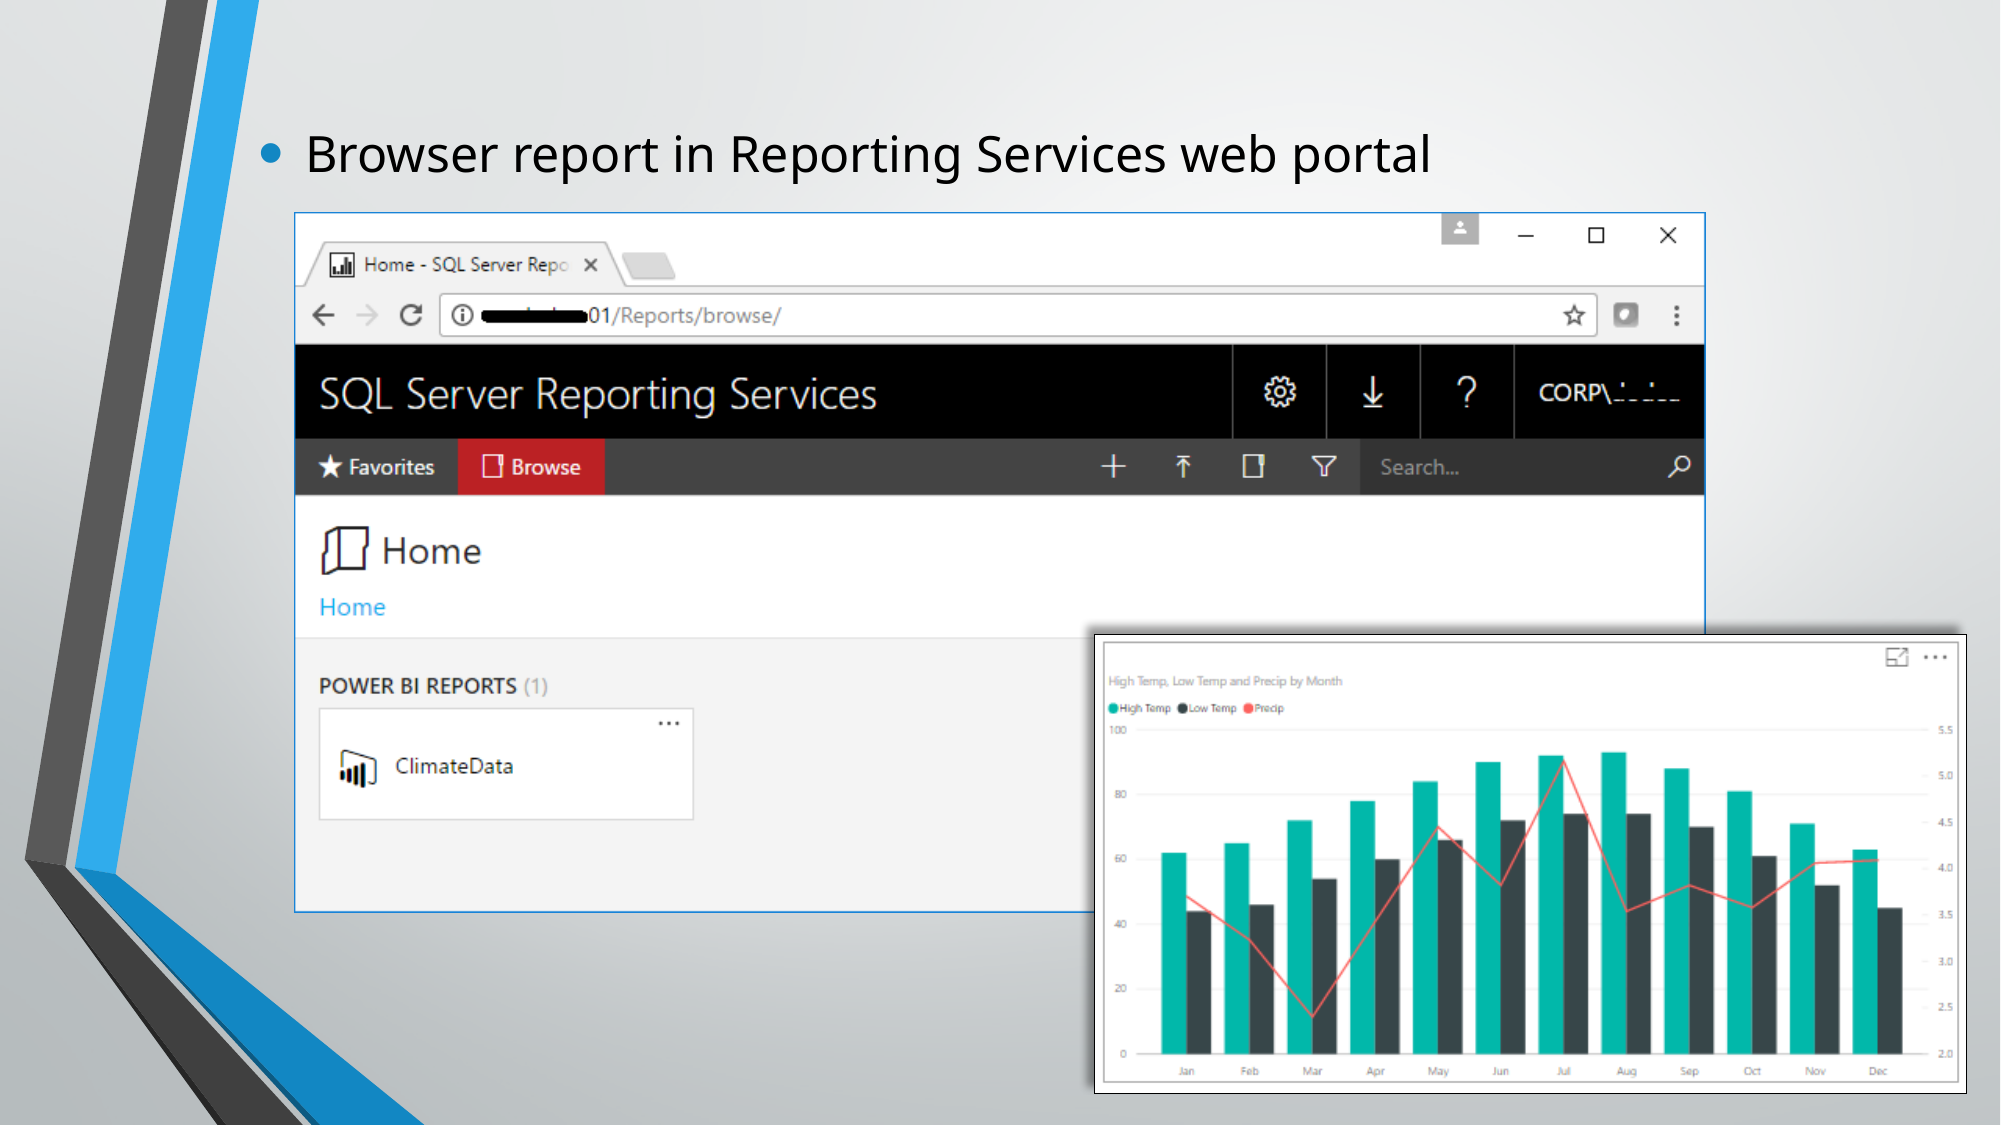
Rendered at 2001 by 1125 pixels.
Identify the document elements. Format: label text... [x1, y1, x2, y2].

picture [294, 212, 1967, 1095]
list Browser report in Reporting Services web portal [243, 58, 1887, 247]
